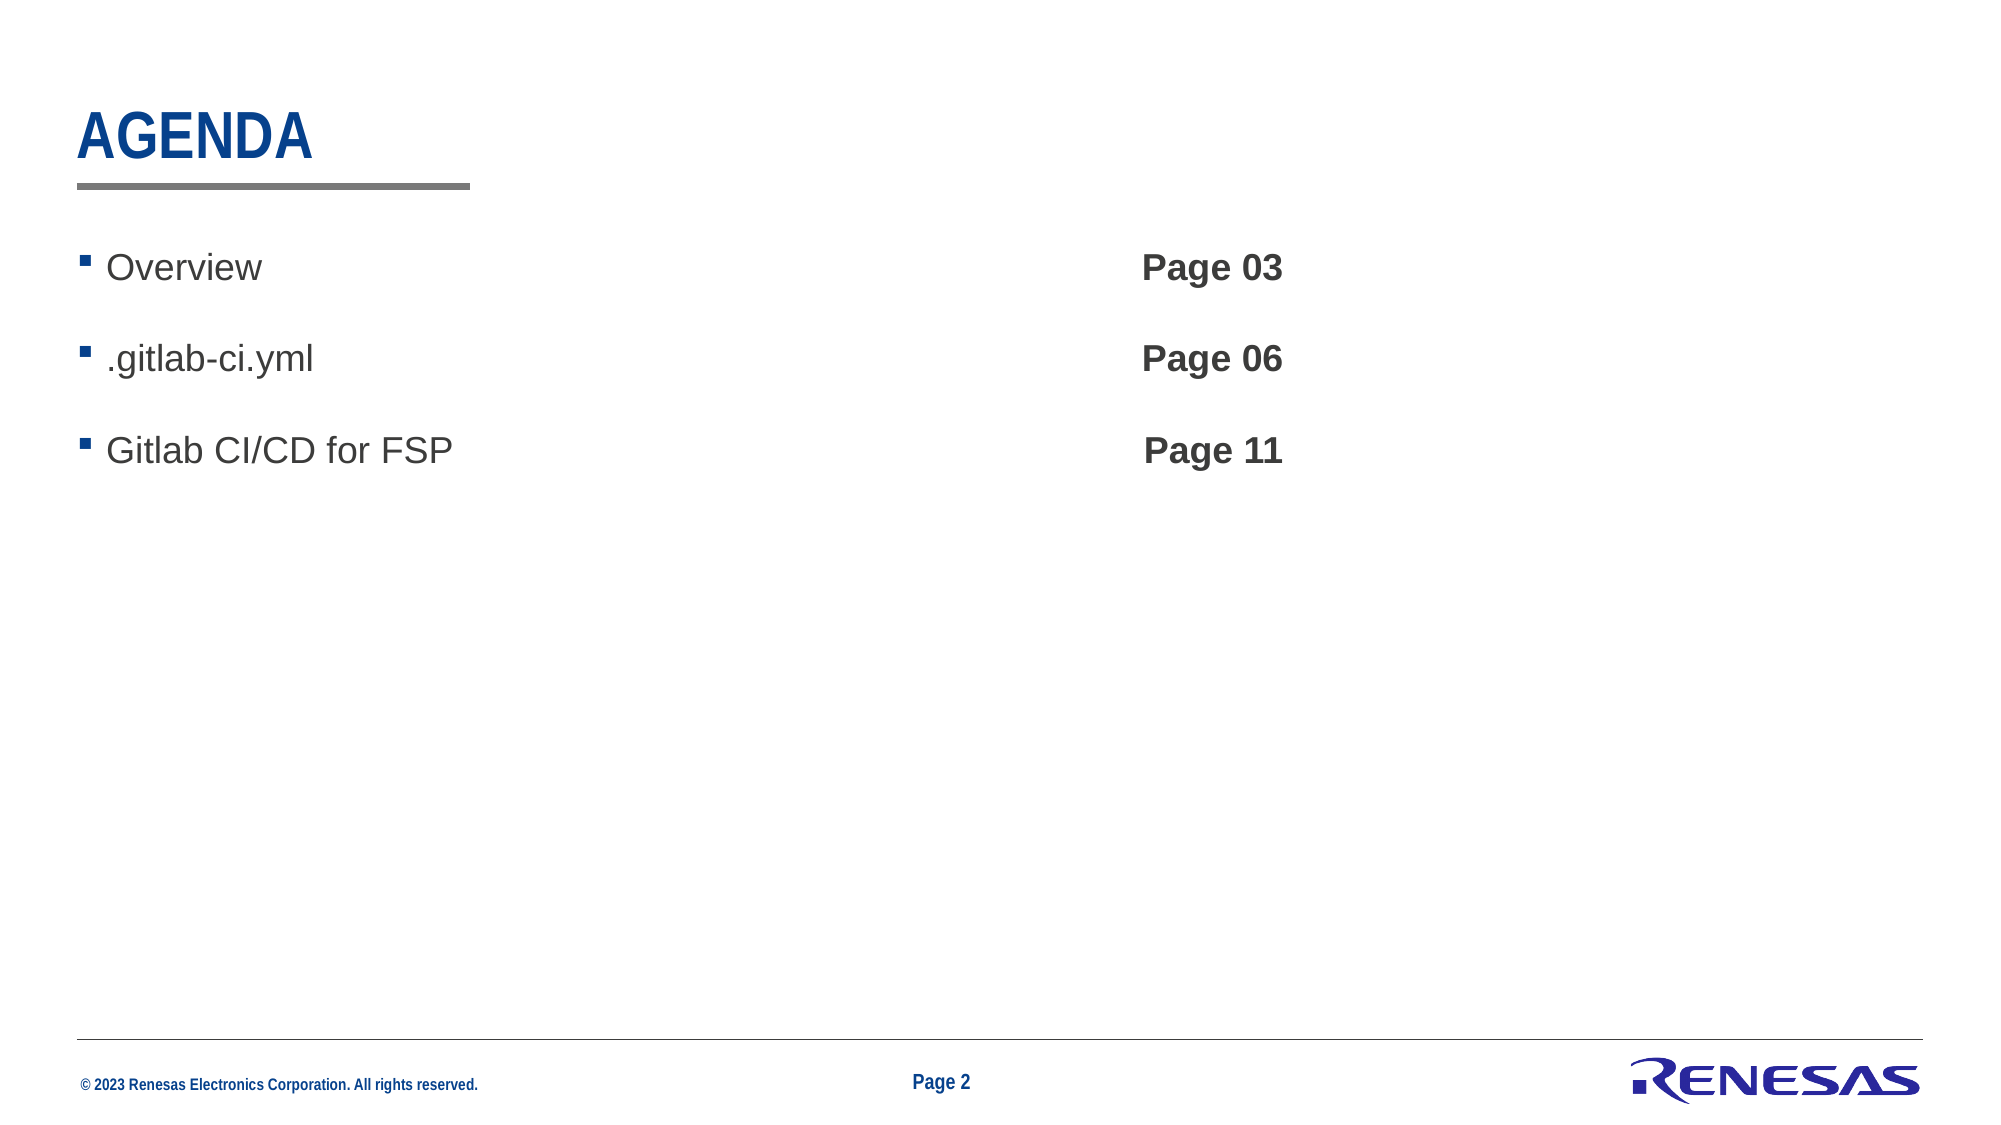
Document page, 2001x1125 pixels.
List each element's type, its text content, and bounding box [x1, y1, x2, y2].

picture [1628, 1055, 1923, 1106]
title Agenda [76, 97, 1922, 173]
list Overview Page 03 .gitlab-ci.yml Page 06 Gitlab CI/CD for FSP Page 11 [76, 233, 1922, 469]
